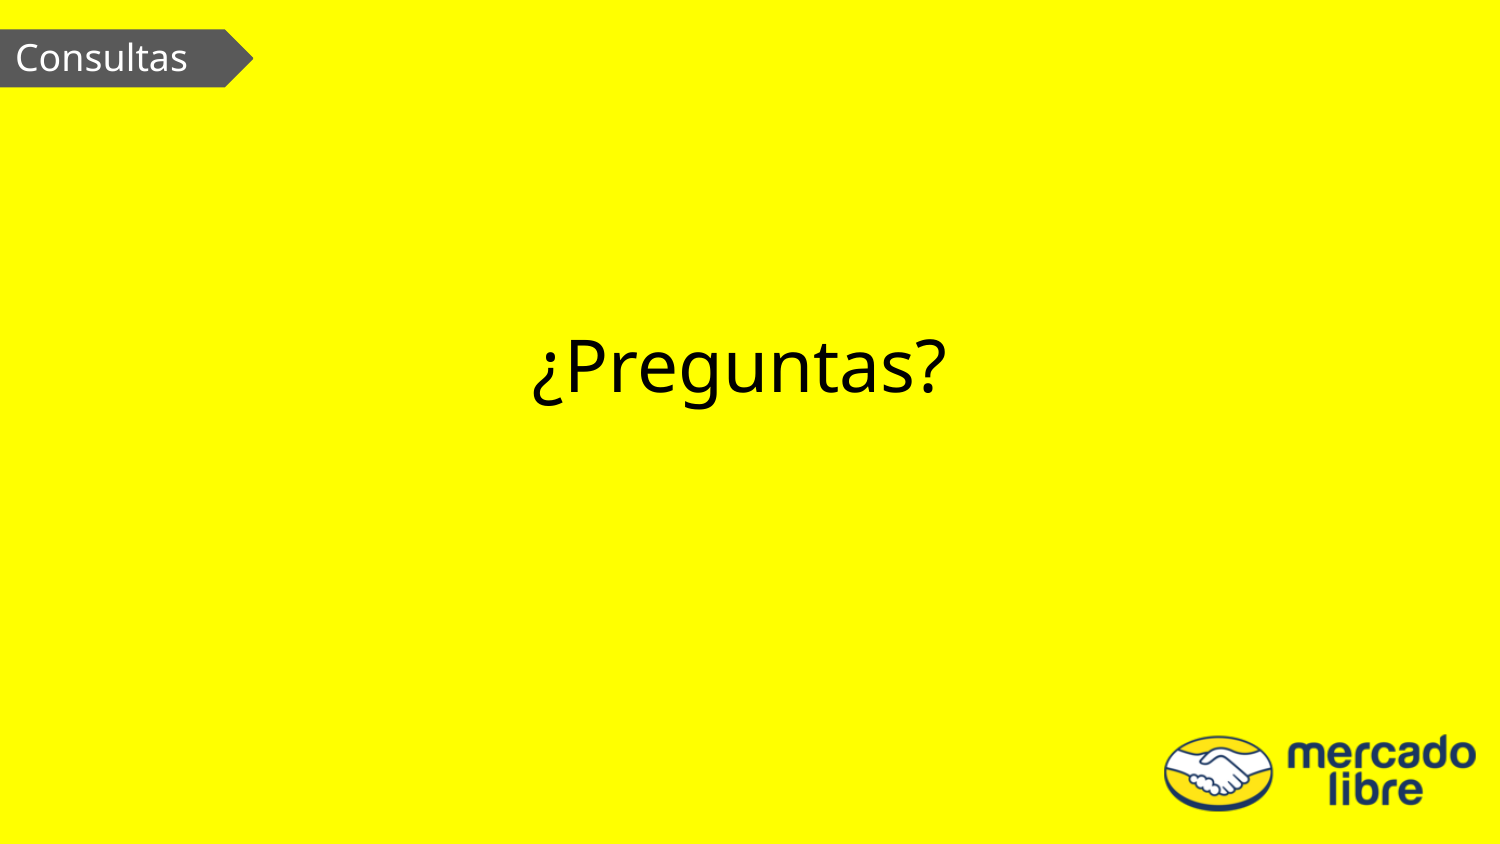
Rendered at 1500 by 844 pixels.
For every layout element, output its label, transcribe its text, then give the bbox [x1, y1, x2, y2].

text_box [0, 83, 229, 87]
picture [1146, 600, 1493, 844]
title ¿Preguntas? [51, 293, 1449, 422]
text_box Consultas [0, 19, 253, 83]
